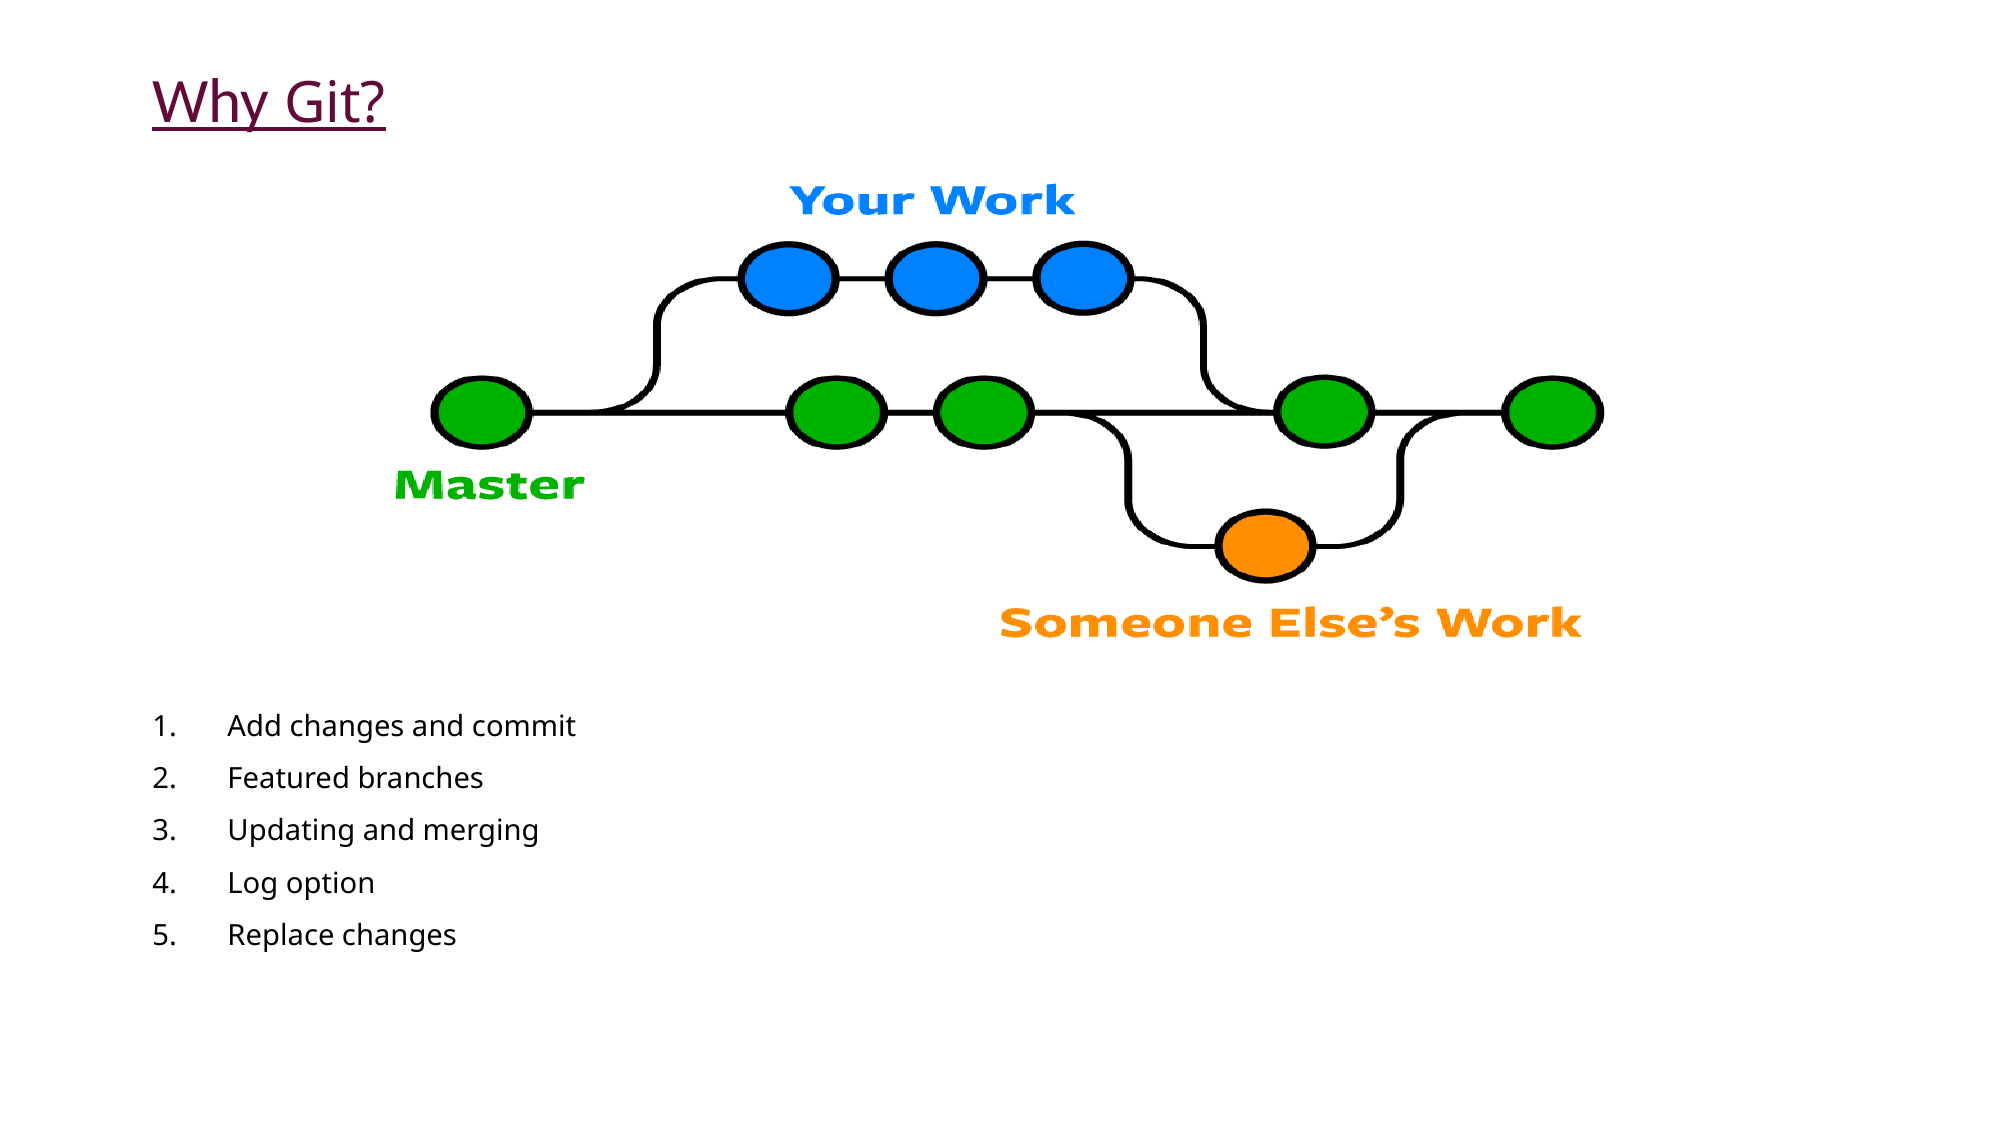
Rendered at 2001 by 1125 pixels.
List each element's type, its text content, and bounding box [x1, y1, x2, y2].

title Why Git? [137, 59, 1863, 144]
picture [379, 180, 1621, 643]
list Add changes and commit Featured branches Updating and merging Log option Replace changes [137, 703, 1863, 967]
